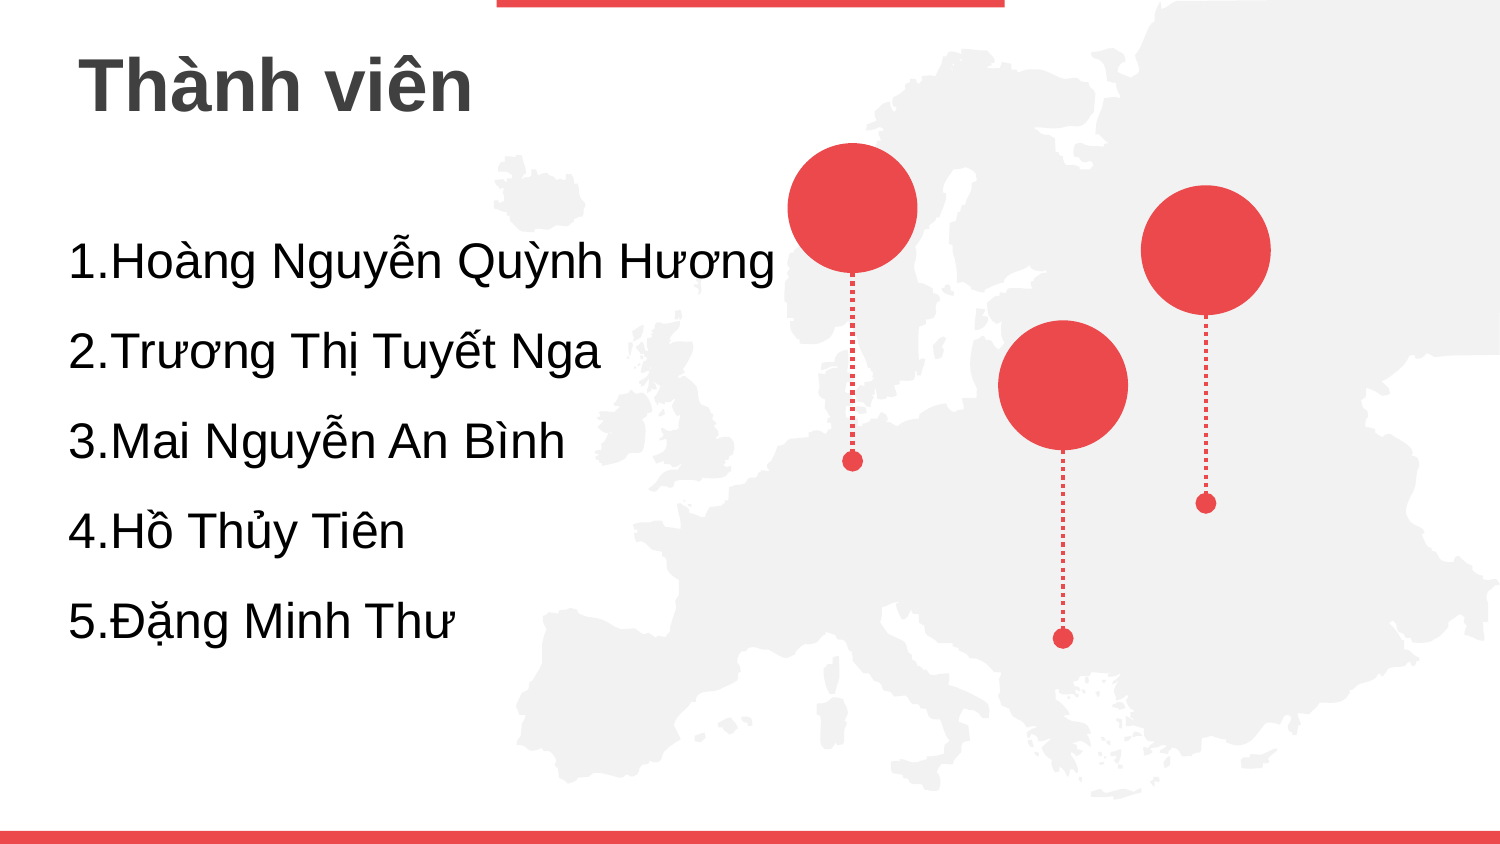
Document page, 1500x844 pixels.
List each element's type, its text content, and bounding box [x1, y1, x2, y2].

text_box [985, 320, 1142, 639]
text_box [493, 0, 1500, 800]
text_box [1127, 185, 1284, 504]
list Thành viên [64, 34, 488, 129]
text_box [774, 142, 931, 462]
text_box Hoàng Nguyễn Quỳnh Hương Trương Thị Tuyết Nga Mai Nguyễn An Bình Hồ Thủy Tiên Đặng Minh Thư [54, 191, 488, 656]
